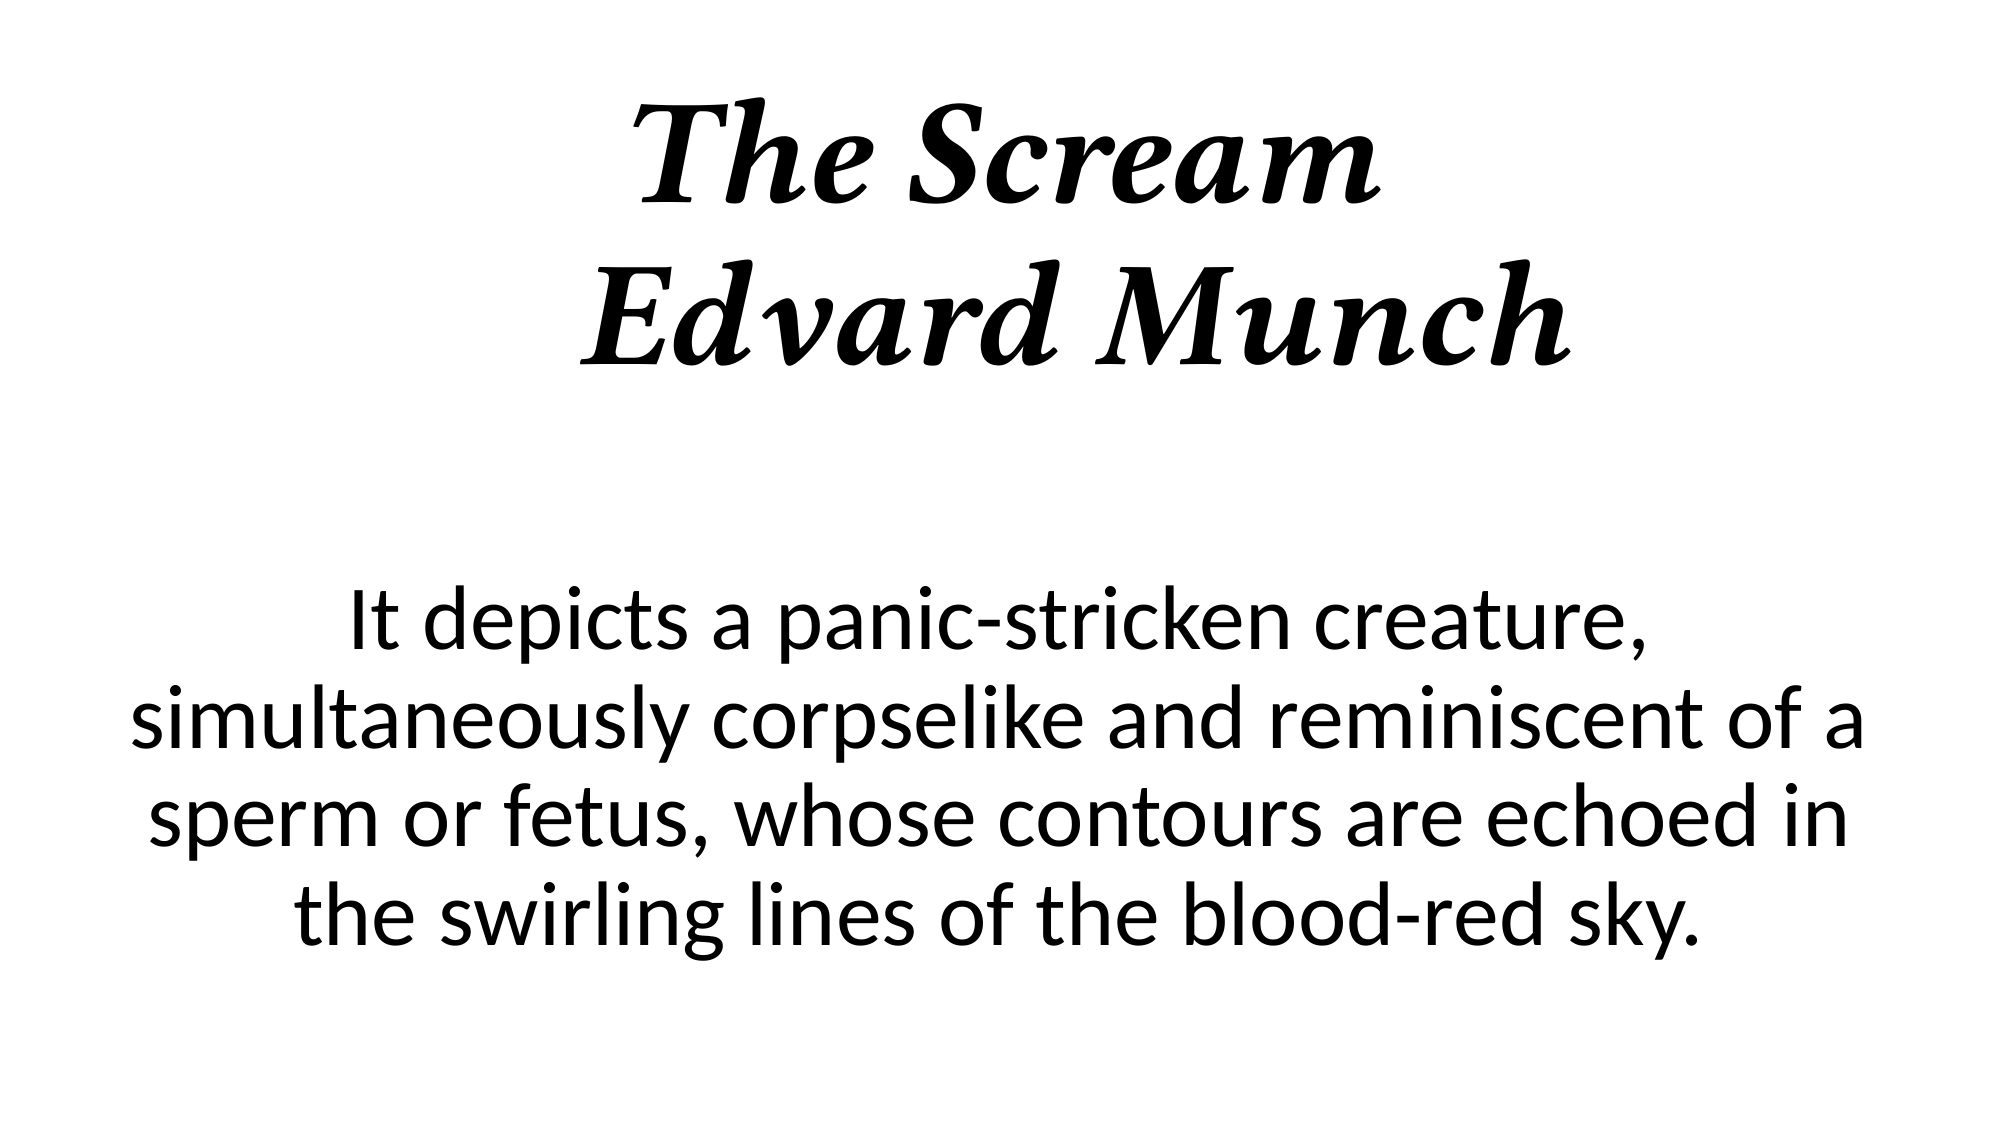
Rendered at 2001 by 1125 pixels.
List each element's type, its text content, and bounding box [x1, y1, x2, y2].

subtitle It depicts a panic-stricken creature, simultaneously corpselike and reminiscent of a sperm or fetus, whose contours are echoed in the swirling lines of the blood-red sky. [112, 562, 1888, 1035]
title The Scream Edvard Munch [42, 120, 1958, 404]
